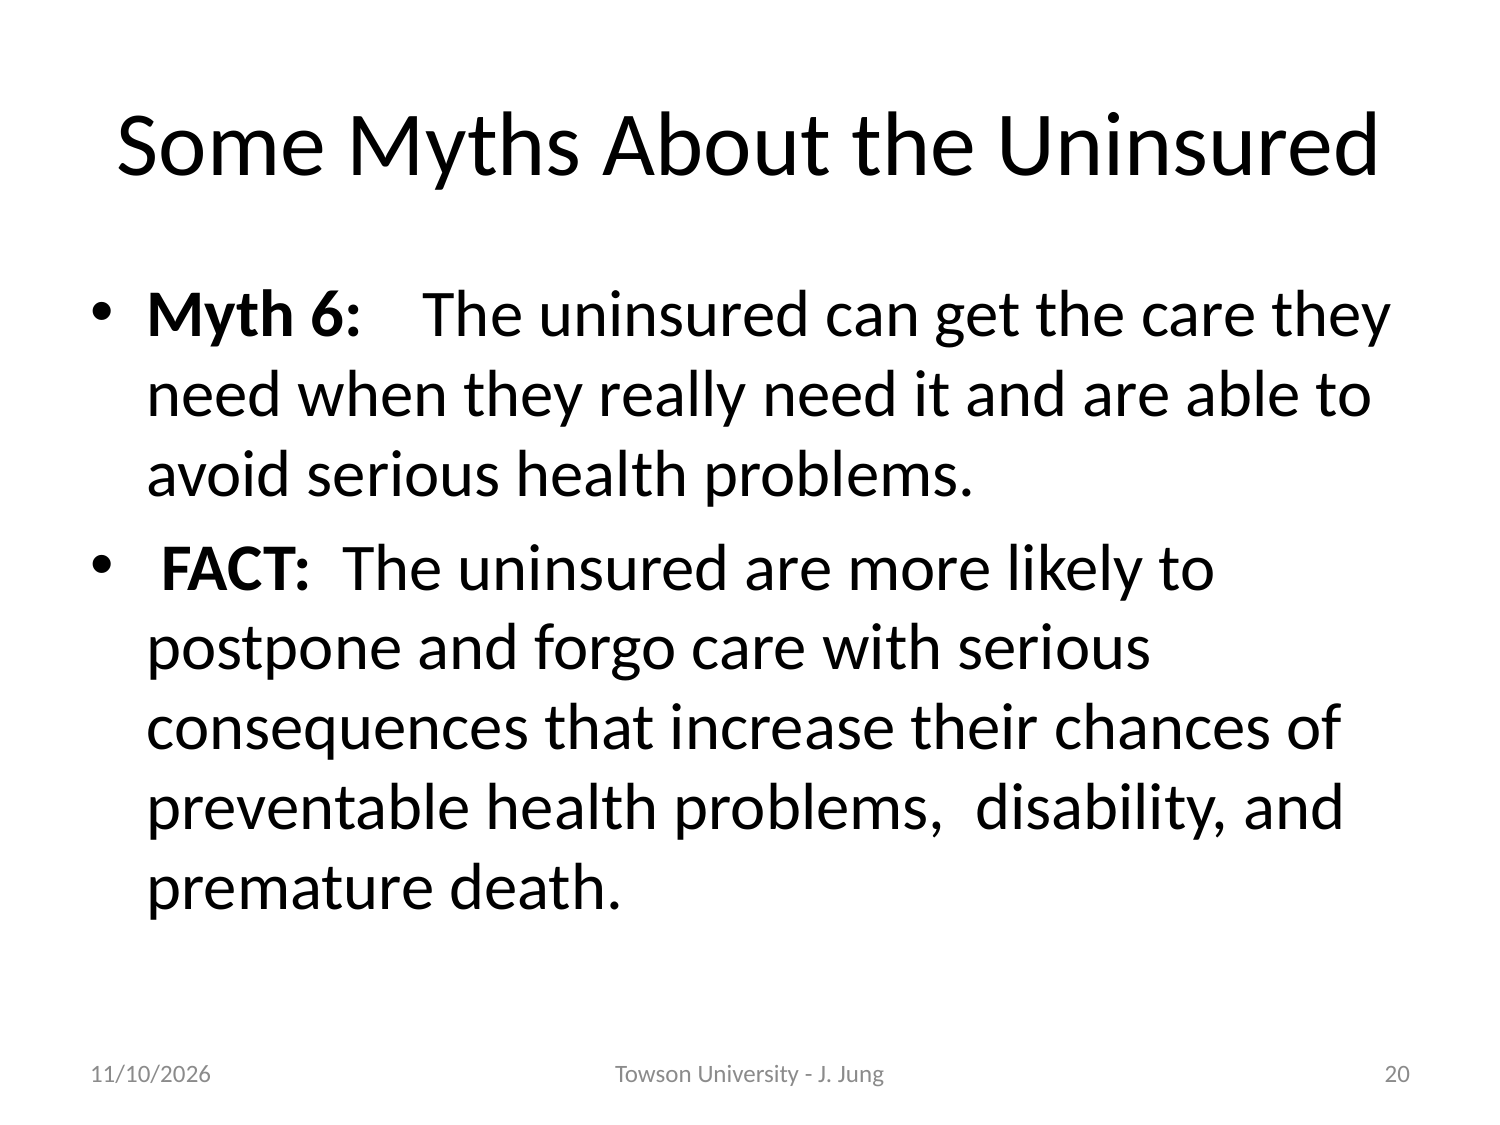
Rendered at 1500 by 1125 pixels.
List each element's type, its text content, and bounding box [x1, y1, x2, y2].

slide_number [75, 1042, 425, 1103]
list Myth 6: The uninsured can get the care they need when they really need it and are able to avoid serious health problems.  FACT: The uninsured are more likely to postpone and forgo care with serious consequences that increase their chances of preventable health problems, disability, and premature death. [75, 262, 1425, 1005]
slide_number 20 [1074, 1042, 1425, 1103]
title Some Myths About the Uninsured [75, 45, 1425, 233]
footer Towson University - J. Jung [512, 1042, 988, 1103]
